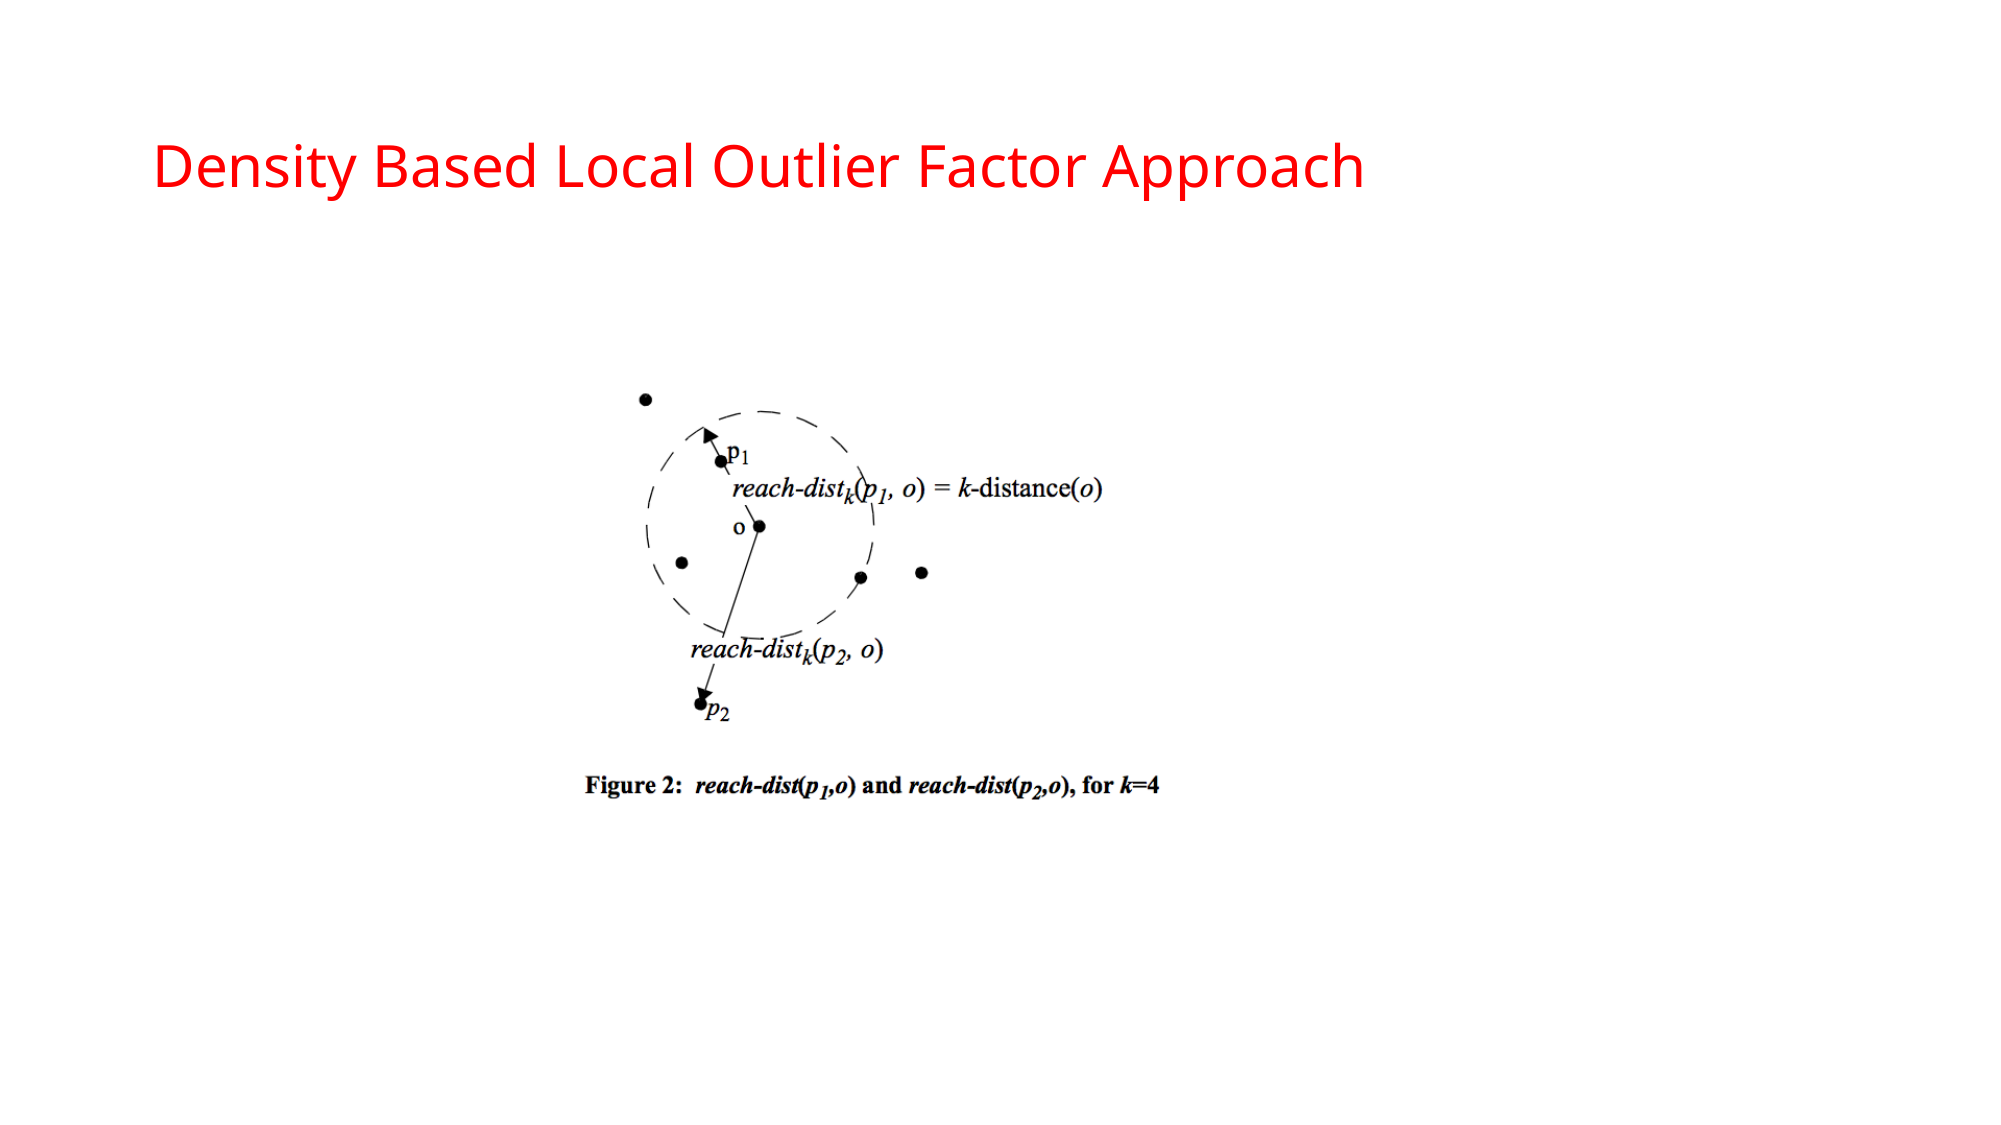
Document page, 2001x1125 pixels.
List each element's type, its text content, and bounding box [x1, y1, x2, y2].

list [528, 313, 1204, 835]
title Density Based Local Outlier Factor Approach [137, 59, 1863, 278]
